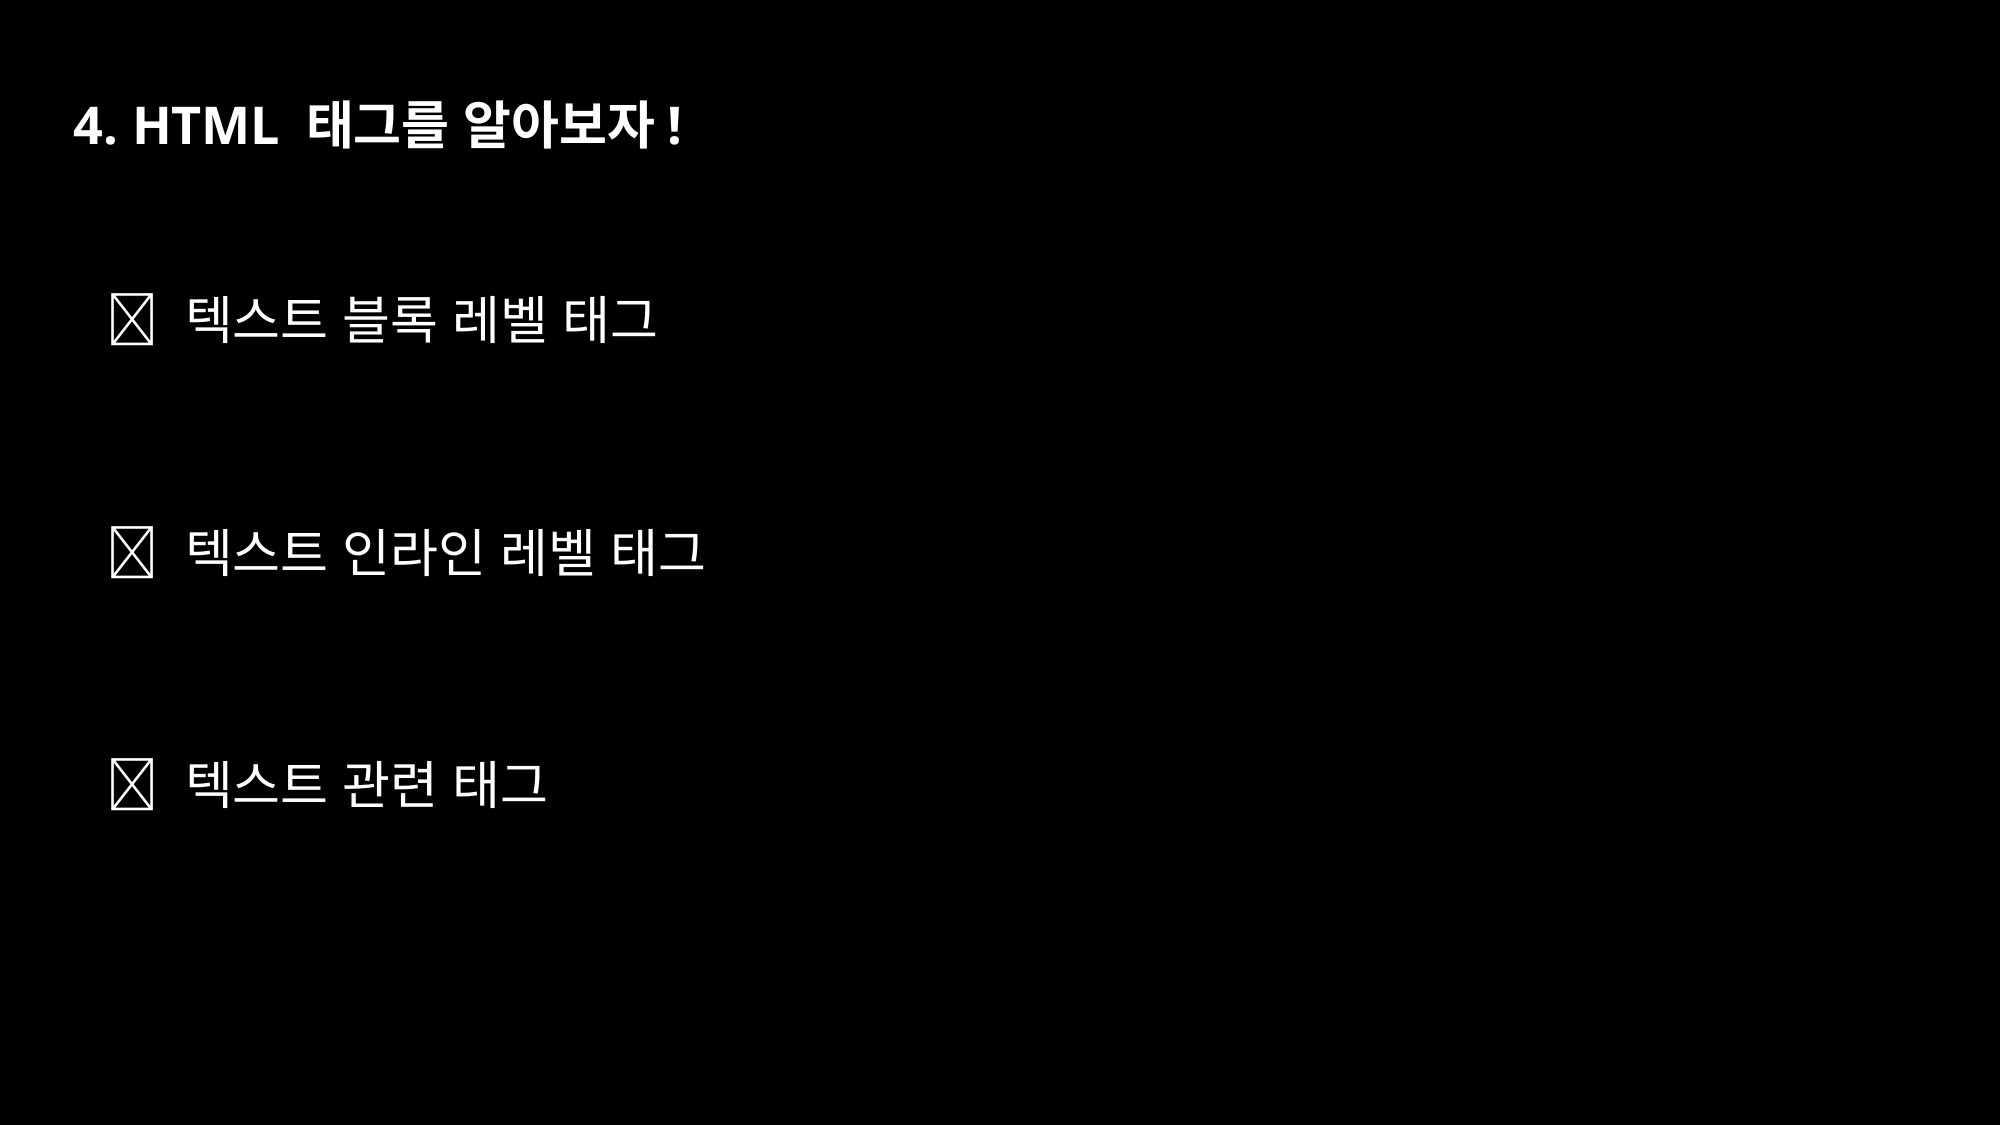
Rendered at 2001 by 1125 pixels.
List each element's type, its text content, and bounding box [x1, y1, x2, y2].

text_box 📍 텍스트 인라인 레벨 태그 [91, 512, 813, 591]
text_box 📍 텍스트 관련 태그 [91, 744, 813, 823]
text_box 4. HTML 태그를 알아보자! [59, 84, 781, 163]
text_box 📍 텍스트 블록 레벨 태그 [91, 280, 813, 359]
